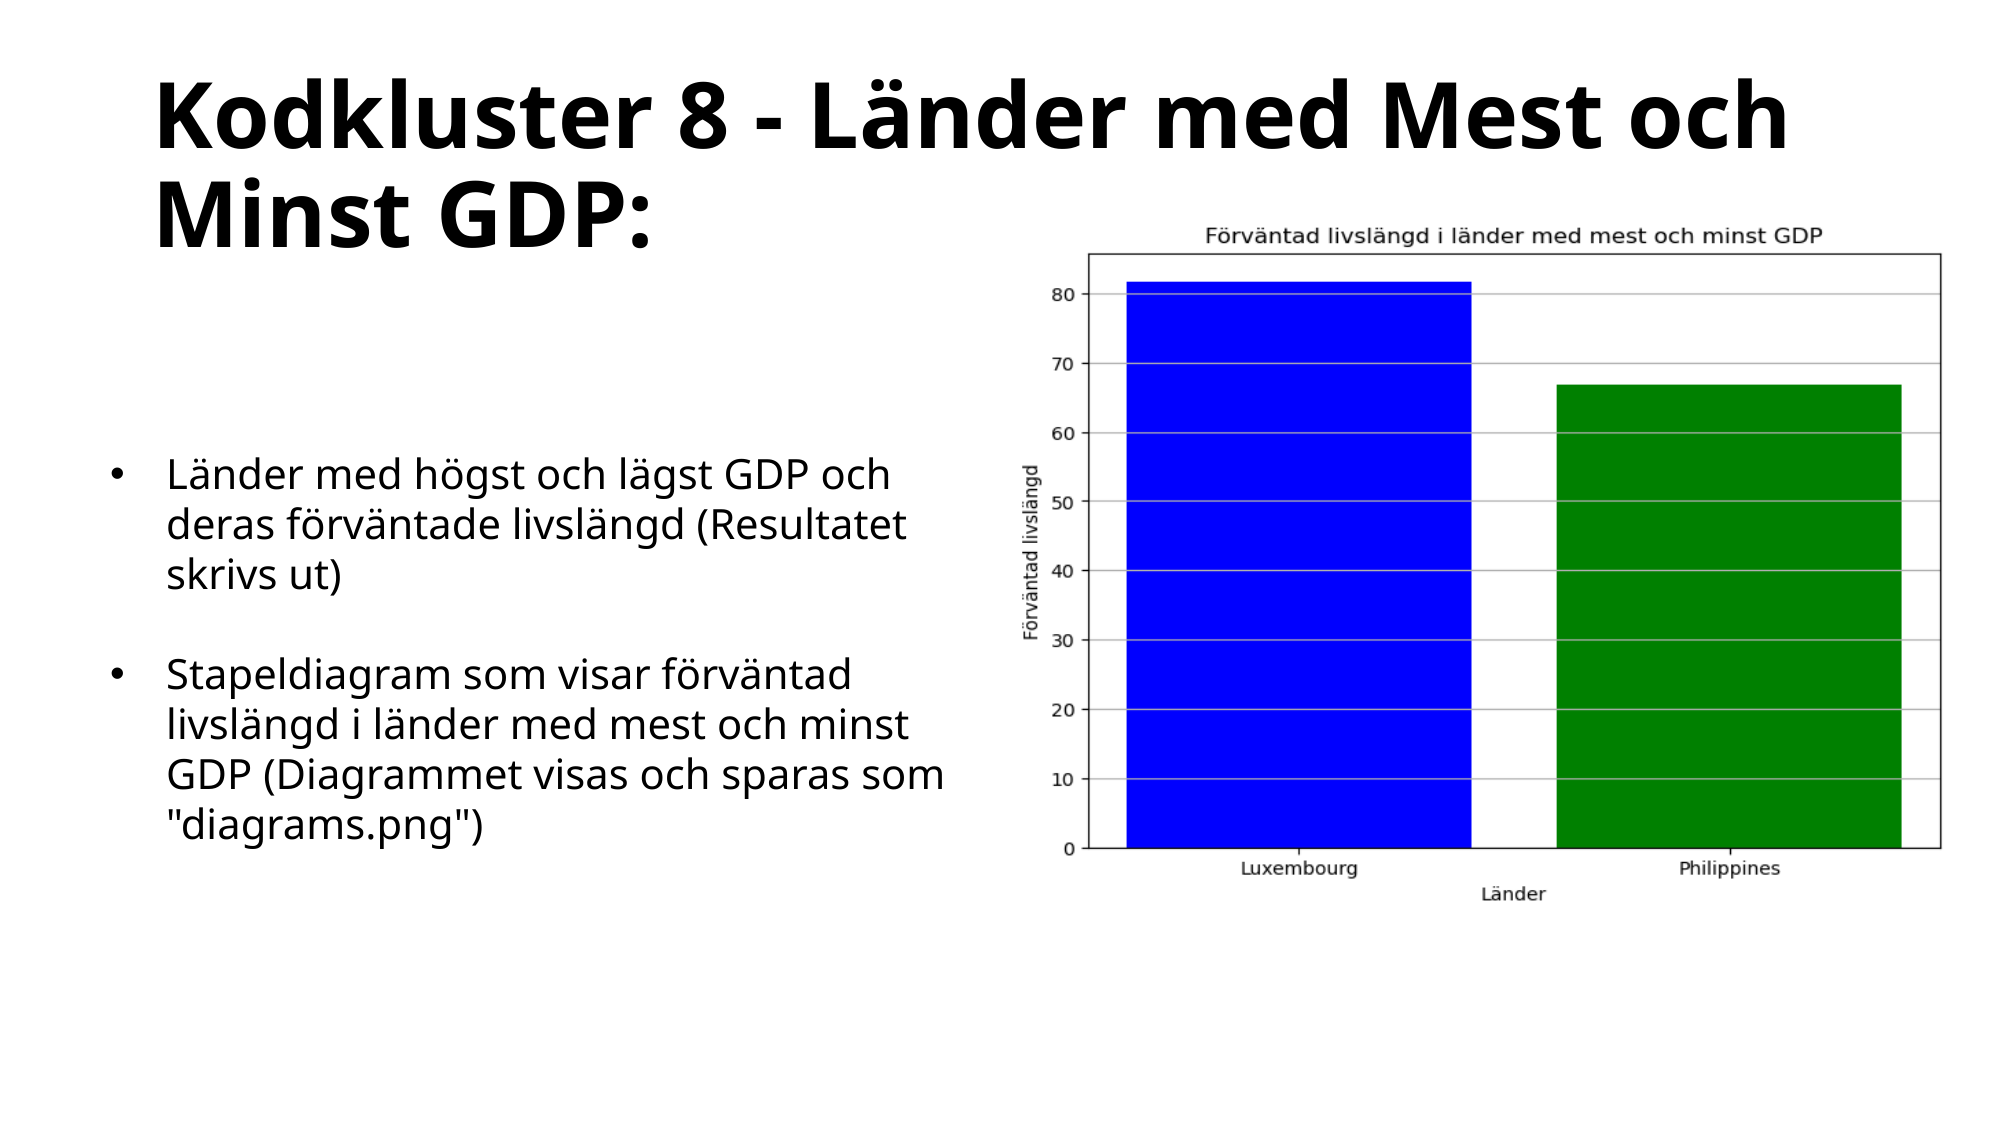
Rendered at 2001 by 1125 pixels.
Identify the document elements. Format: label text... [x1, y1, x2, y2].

title Kodkluster 8 - Länder med Mest och Minst GDP: [137, 59, 1863, 278]
text_box Länder med högst och lägst GDP och deras förväntade livslängd (Resultatet skrivs ut) Stapeldiagram som visar förväntad livslängd i länder med mest och minst GDP (Diagrammet visas och sparas som "diagrams.png") [94, 440, 1001, 856]
picture [1010, 215, 1954, 916]
